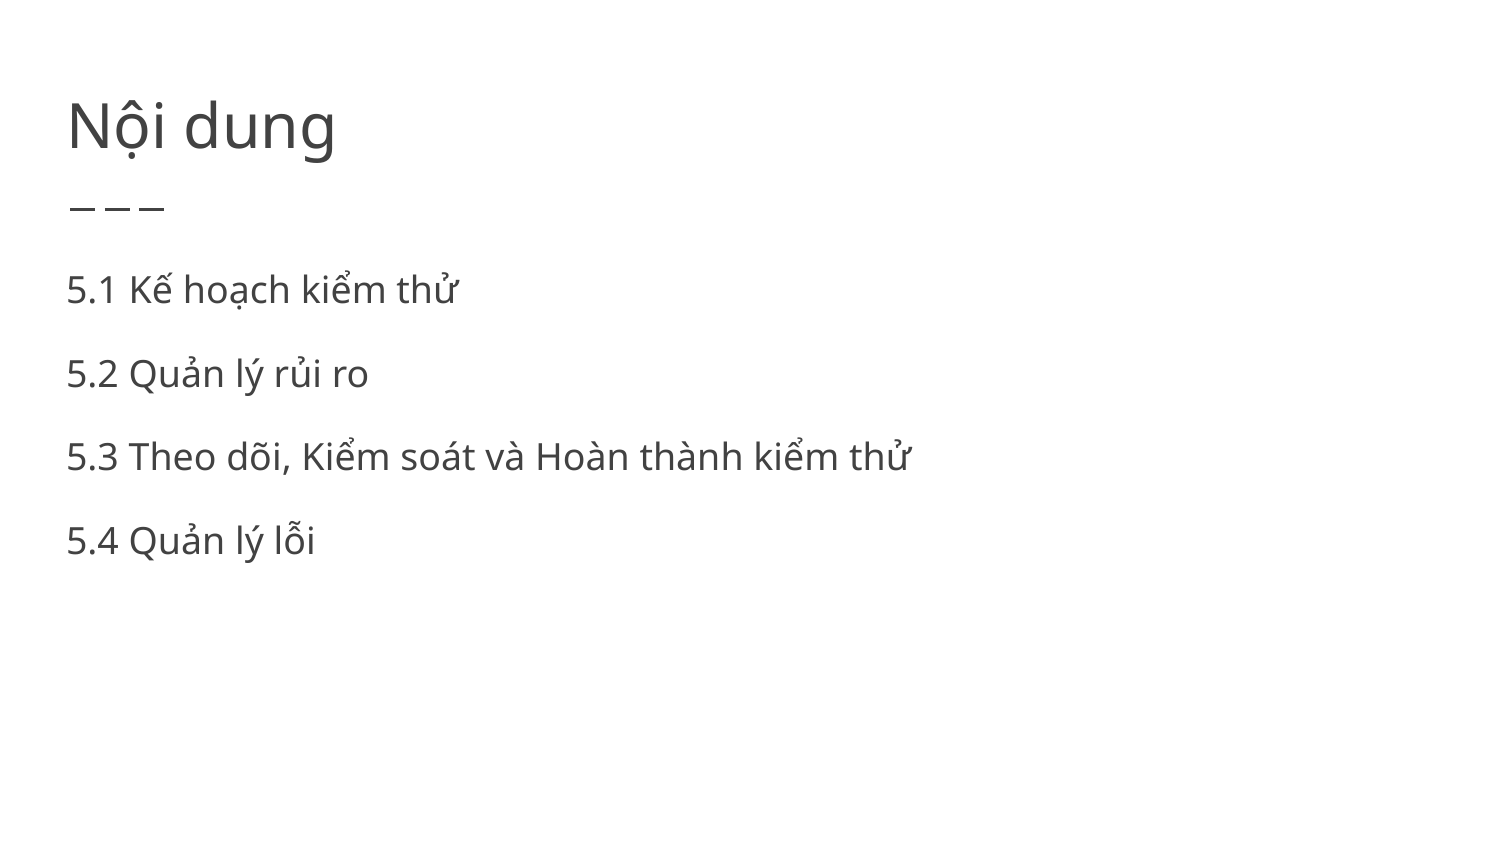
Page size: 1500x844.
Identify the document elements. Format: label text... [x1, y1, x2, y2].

list 5.1 Kế hoạch kiểm thử 5.2 Quản lý rủi ro 5.3 Theo dõi, Kiểm soát và Hoàn thành kiểm thử 5.4 Quản lý lỗi [51, 240, 1449, 647]
title Nội dung [51, 61, 1449, 182]
